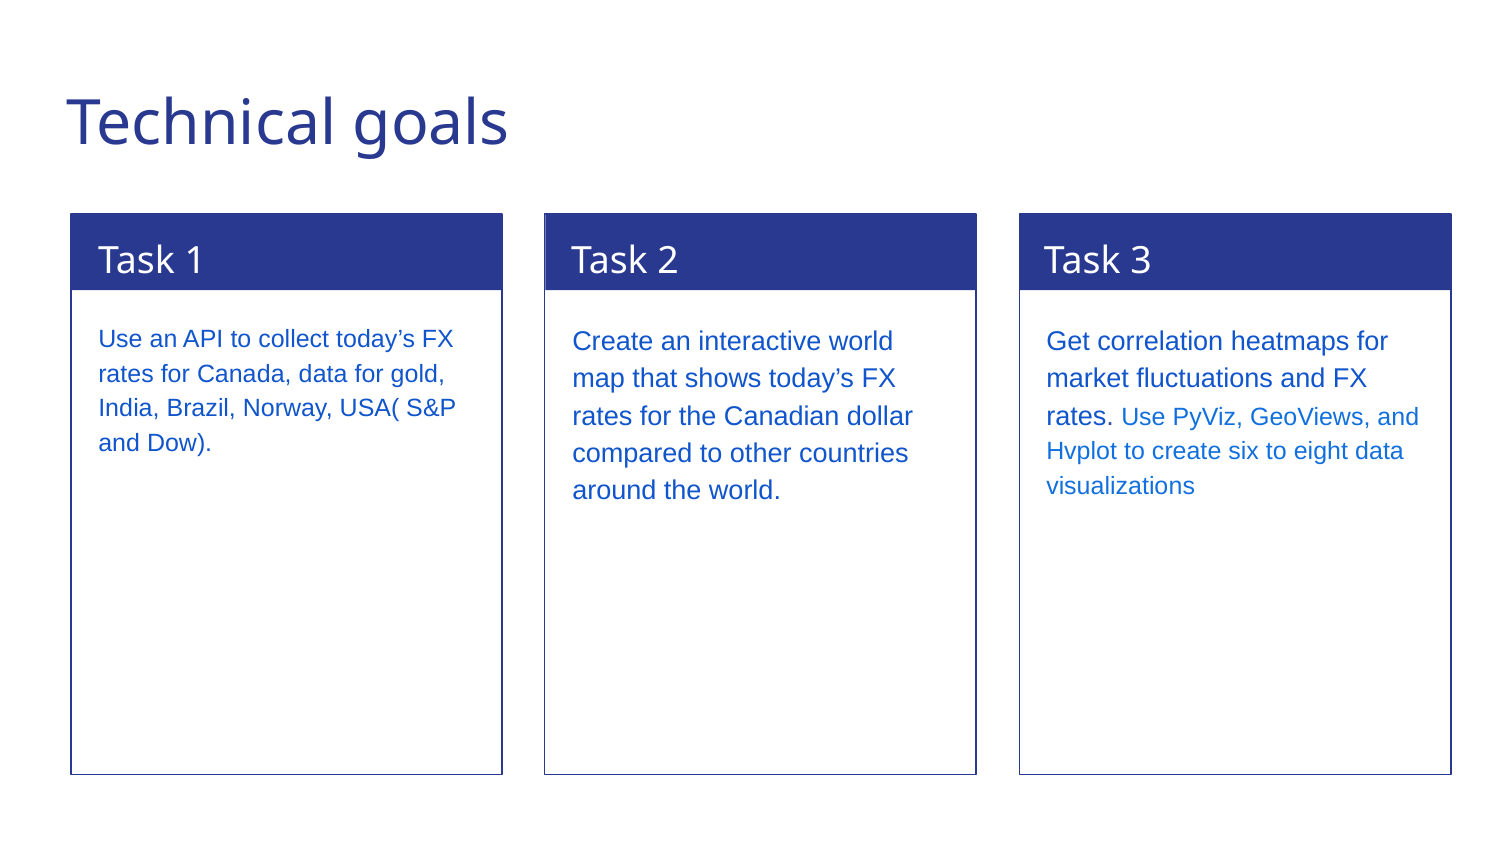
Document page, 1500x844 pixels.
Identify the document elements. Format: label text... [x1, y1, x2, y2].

title Technical goals [51, 67, 1449, 167]
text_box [70, 213, 503, 775]
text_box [544, 213, 977, 775]
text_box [1018, 213, 1452, 775]
